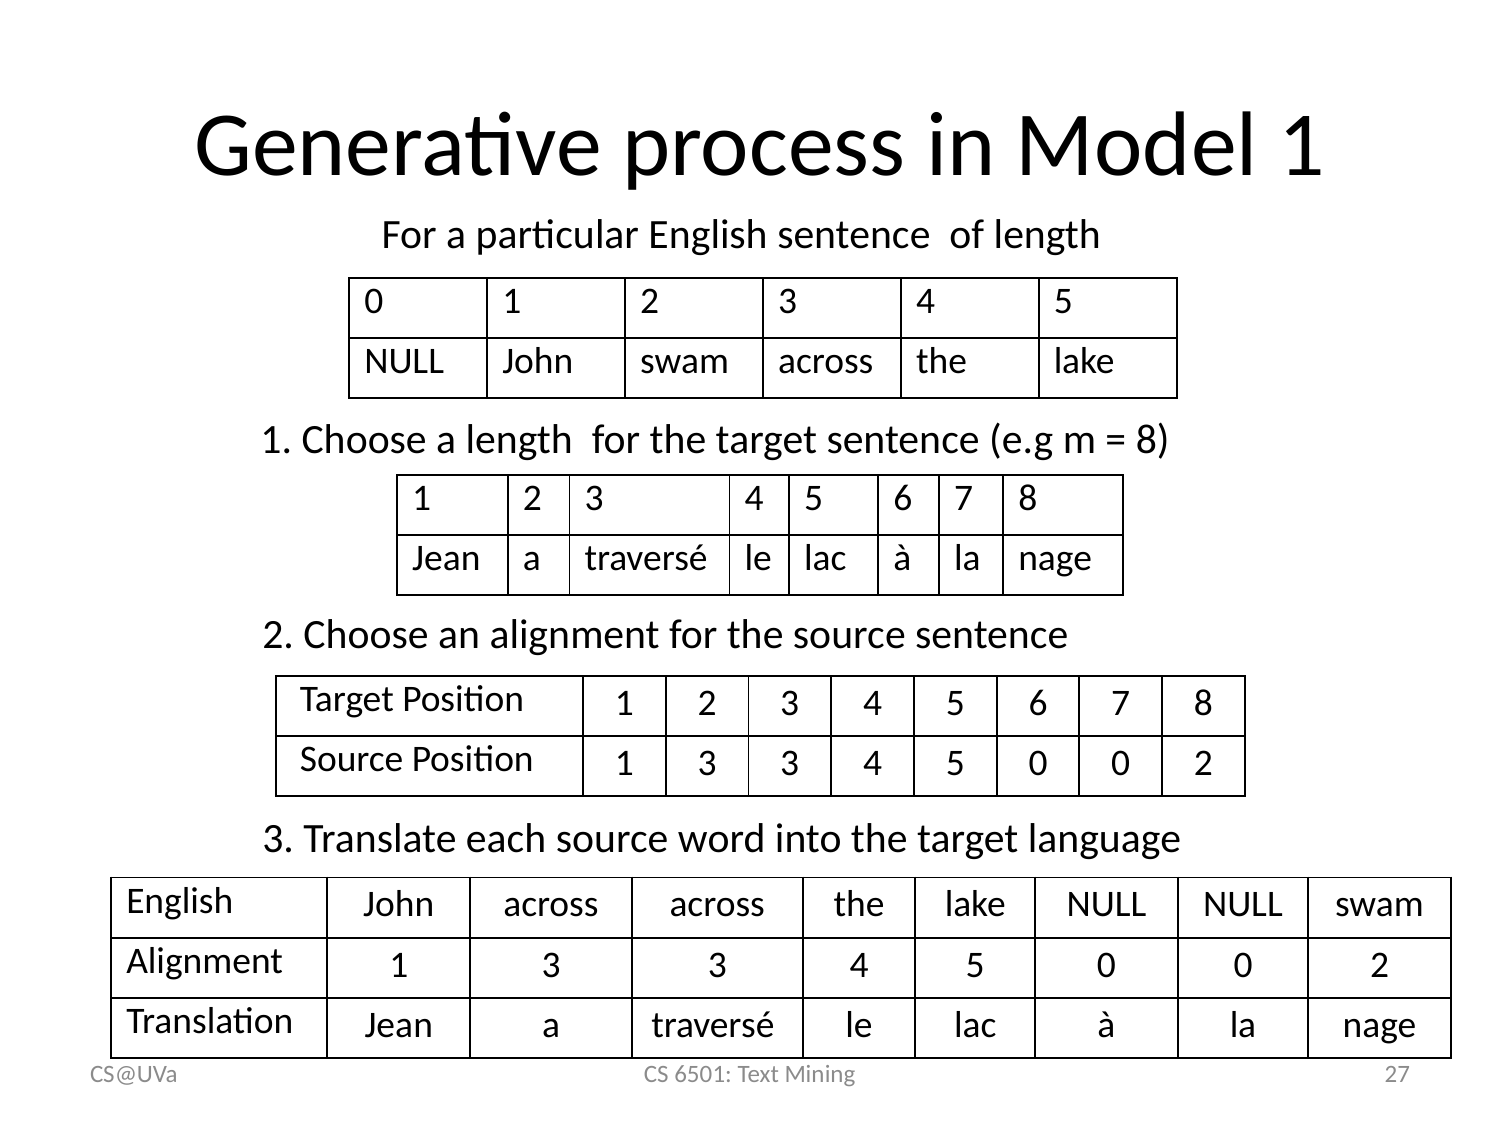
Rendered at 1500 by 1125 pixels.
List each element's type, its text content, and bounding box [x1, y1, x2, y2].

table_header 8 [1004, 476, 1122, 534]
table_header 7 [940, 476, 1002, 534]
table_cell à [879, 536, 938, 594]
table_cell nage [1004, 536, 1122, 594]
slide_number CS@UVa [75, 1042, 425, 1103]
table_header 1 [398, 476, 507, 534]
table_cell 3 [749, 737, 830, 795]
table_header across [633, 878, 802, 937]
table_cell 3 [633, 939, 802, 997]
table_cell 0 [1179, 939, 1307, 997]
table_cell nage [1309, 999, 1450, 1057]
table_cell lac [790, 536, 877, 594]
table_header English [112, 878, 326, 937]
table_cell 4 [832, 737, 913, 795]
table_cell traversé [633, 999, 802, 1042]
table_header 4 [832, 677, 913, 735]
table_cell 1 [328, 939, 469, 997]
table_header 3 [749, 677, 830, 735]
table_header lake [916, 878, 1034, 937]
table_cell 4 [804, 939, 914, 997]
slide_number 27 [1074, 1042, 1425, 1103]
table_cell traversé [570, 536, 729, 594]
table_cell Jean [328, 999, 469, 1057]
table_header 4 [902, 279, 1038, 337]
table_cell le [804, 999, 914, 1042]
table_cell 3 [667, 737, 748, 795]
table_cell a [509, 536, 569, 594]
table_header across [471, 878, 631, 937]
table_cell 0 [1036, 939, 1177, 997]
table_cell the [902, 339, 1038, 397]
table_header 3 [764, 279, 900, 337]
table_header 3 [570, 476, 729, 534]
table_header 2 [509, 476, 569, 534]
table_header 5 [1040, 279, 1176, 337]
table_cell 0 [1080, 737, 1161, 795]
table_header 2 [667, 677, 748, 735]
title Generative process in Model 1 [75, 45, 1425, 233]
table_header John [328, 878, 469, 937]
table_cell swam [626, 339, 762, 397]
table_header 8 [1163, 677, 1244, 735]
table_cell 0 [998, 737, 1078, 795]
table_cell la [940, 536, 1002, 594]
table_cell lake [1040, 339, 1176, 397]
table_header 1 [584, 677, 665, 735]
table_cell 5 [916, 939, 1034, 997]
table_header 5 [790, 476, 877, 534]
table_header 1 [488, 279, 624, 337]
table_cell 1 [584, 737, 665, 795]
table_header the [804, 878, 914, 937]
footer CS 6501: Text Mining [512, 1042, 988, 1103]
table_header 7 [1080, 677, 1161, 735]
table_header NULL [1179, 878, 1307, 937]
table_cell Alignment [112, 939, 326, 997]
table_cell Jean [398, 536, 507, 594]
table_cell NULL [350, 339, 486, 397]
table_header 0 [350, 279, 486, 337]
table_cell Translation [112, 999, 326, 1042]
table_cell 2 [1163, 737, 1244, 795]
table_cell le [730, 536, 788, 594]
table_cell across [764, 339, 900, 397]
table_cell Source Position [277, 737, 582, 795]
table_cell 3 [471, 939, 631, 997]
table_cell a [471, 999, 631, 1057]
table_cell John [488, 339, 624, 397]
table_header Target Position [277, 677, 582, 735]
table_cell 5 [915, 737, 996, 795]
table_header swam [1309, 878, 1450, 937]
table_cell 2 [1309, 939, 1450, 997]
table_cell lac [916, 999, 1034, 1057]
table_header 5 [915, 677, 996, 735]
table_cell à [1036, 999, 1177, 1057]
table_header NULL [1036, 878, 1177, 937]
table_cell la [1179, 999, 1307, 1042]
table_header 4 [730, 476, 788, 534]
table_header 2 [626, 279, 762, 337]
table_header 6 [998, 677, 1078, 735]
table_header 6 [879, 476, 938, 534]
